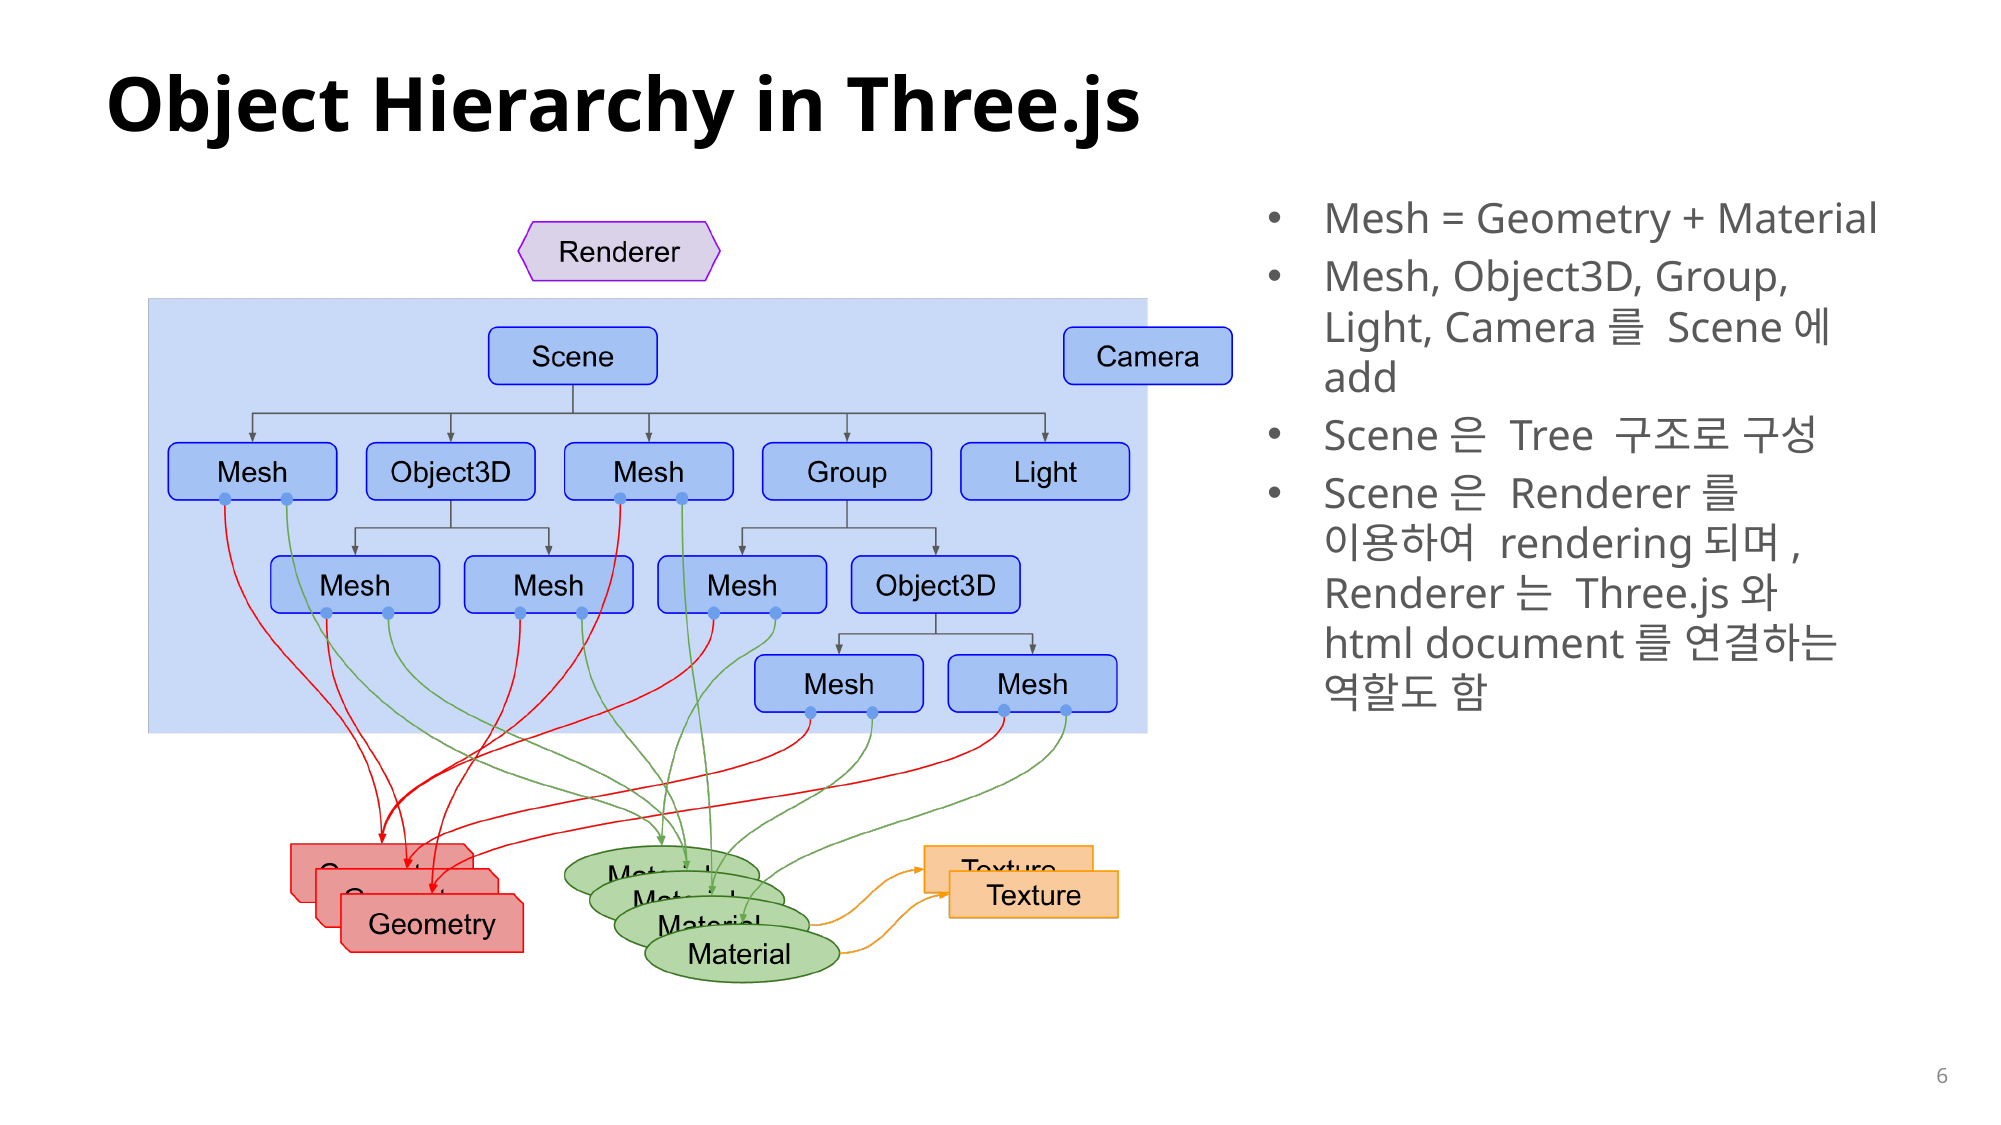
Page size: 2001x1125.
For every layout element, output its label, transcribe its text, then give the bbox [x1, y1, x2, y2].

text_box Mesh = Geometry + Material Mesh, Object3D, Group, Light, Camera를 Scene에 add Scene은 Tree 구조로 구성 Scene은 Renderer를 이용하여 rendering되며, Renderer는 Three.js와 html document를 연결하는 역할도 함 [1252, 184, 1902, 1071]
title Object Hierarchy in Three.js [90, 42, 1902, 161]
slide_number 6 [1901, 1046, 1964, 1107]
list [98, 199, 1300, 997]
